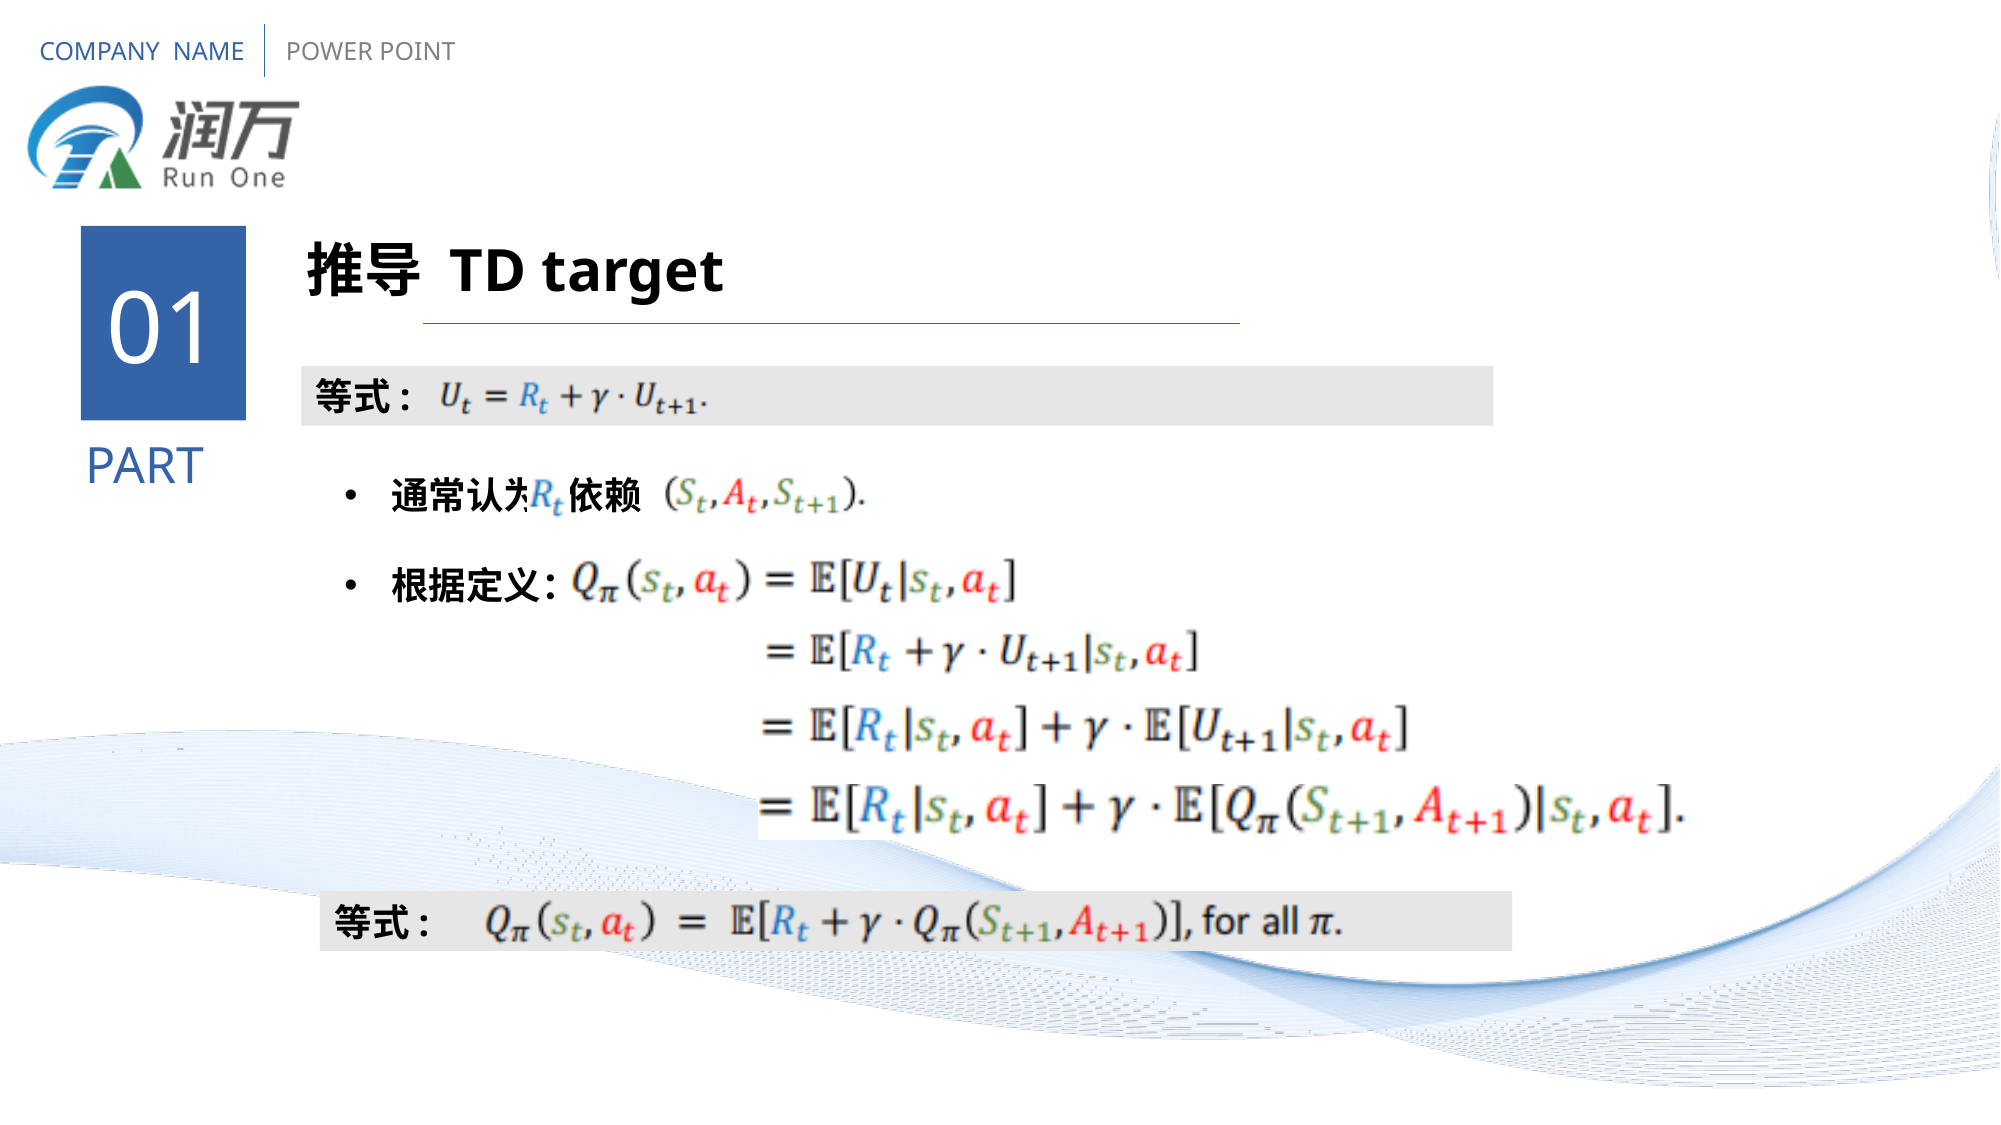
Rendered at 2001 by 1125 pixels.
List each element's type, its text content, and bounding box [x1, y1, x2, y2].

text_box 推导 TD target [291, 226, 1379, 311]
text_box 等式: [319, 891, 1513, 951]
picture [0, 0, 2000, 1125]
text_box 通常认为 依赖 根据定义： [329, 464, 666, 615]
text_box 等式: [301, 365, 1494, 426]
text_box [70, 240, 256, 503]
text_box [19, 24, 474, 77]
